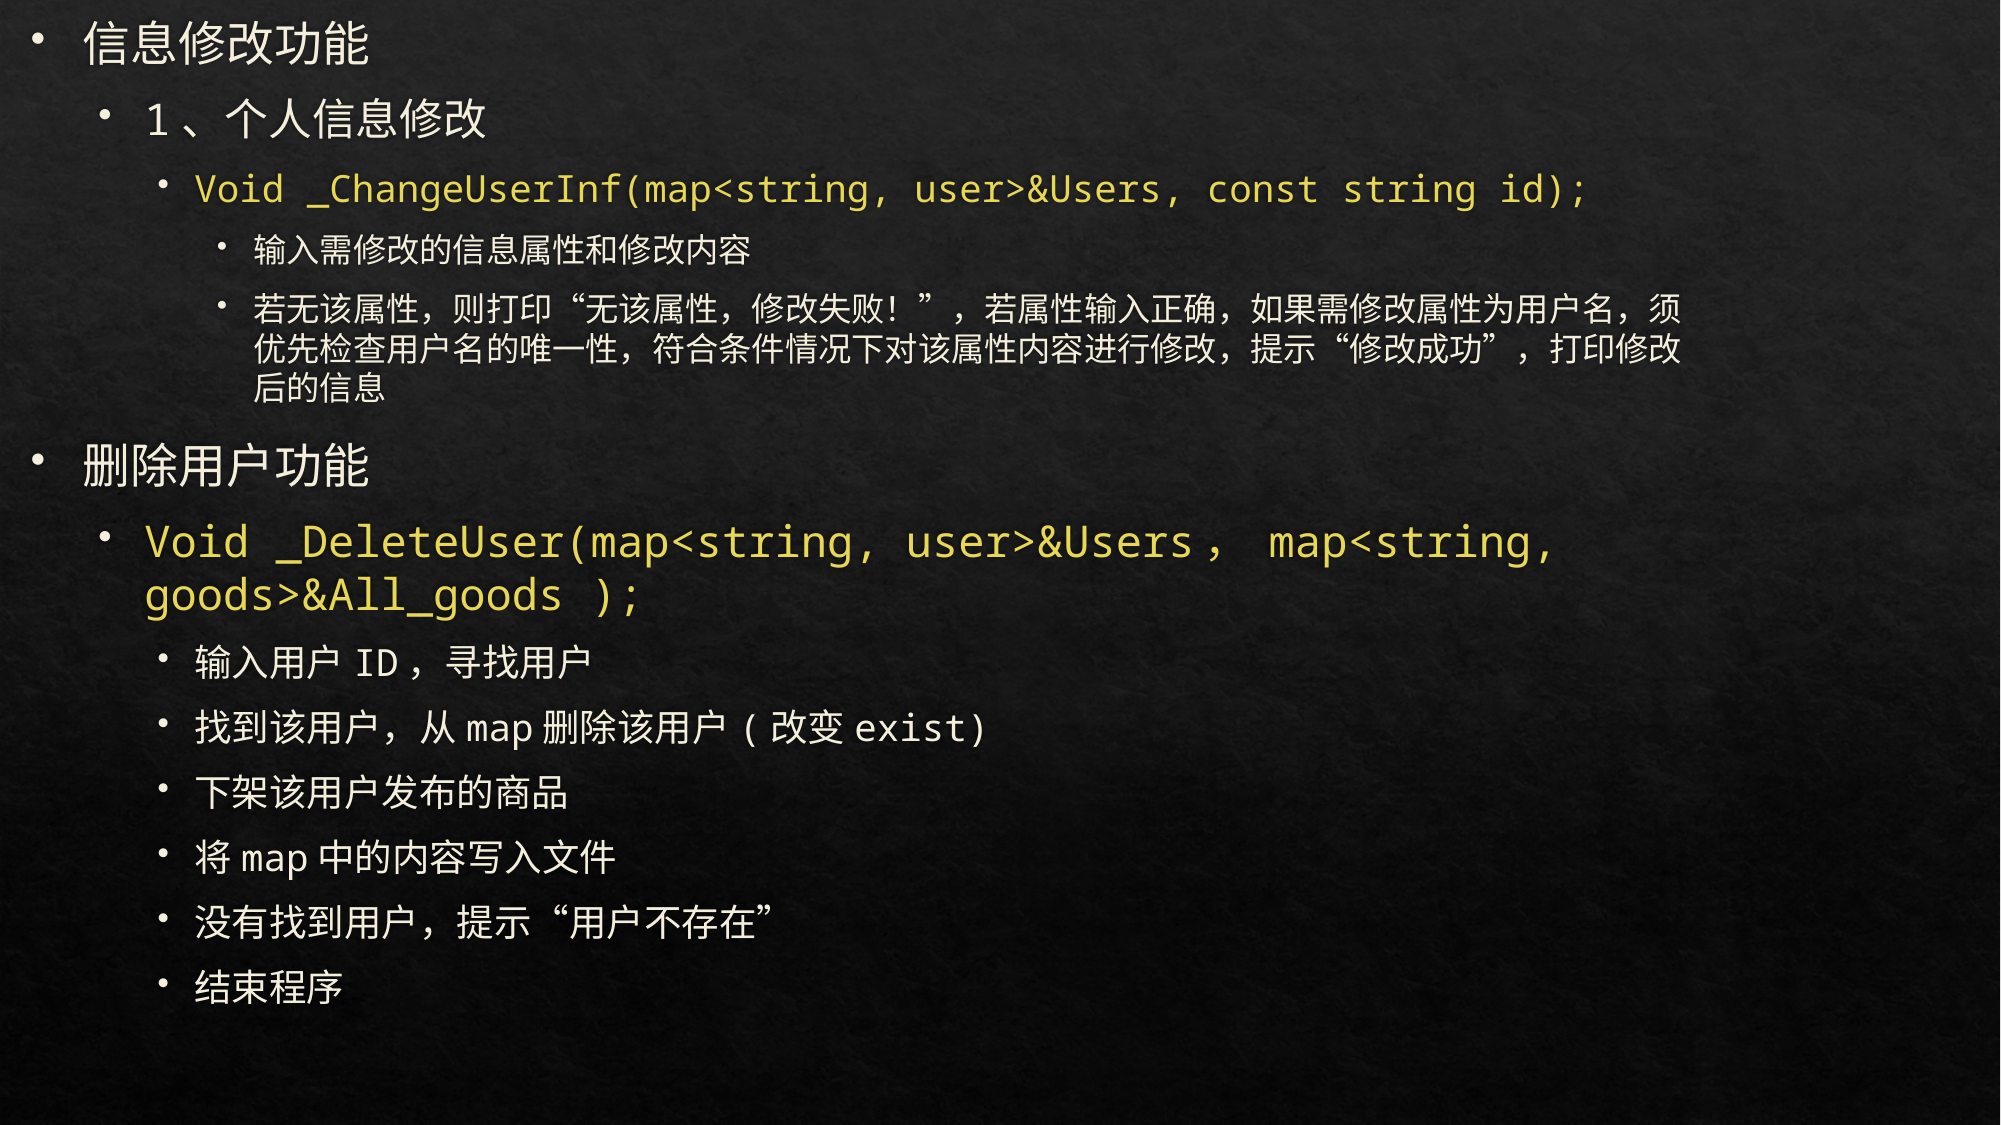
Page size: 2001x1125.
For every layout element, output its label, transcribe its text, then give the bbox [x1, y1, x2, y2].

list 信息修改功能 1、个人信息修改 Void _ChangeUserInf(map<string, user>&Users, const string id); 输入需修改的信息属性和修改内容 若无该属性，则打印“无该属性，修改失败！”，若属性输入正确，如果需修改属性为用户名，须优先检查用户名的唯一性，符合条件情况下对该属性内容进行修改，提示“修改成功”，打印修改后的信息 删除用户功能 Void _DeleteUser(map<string, user>&Users， map<string, goods>&All_goods ); 输入用户ID，寻找用户 找到该用户，从map删除该用户(改变exist) 下架该用户发布的商品 将map中的内容写入文件 没有找到用户，提示“用户不存在” 结束程序 [11, 0, 1710, 1081]
